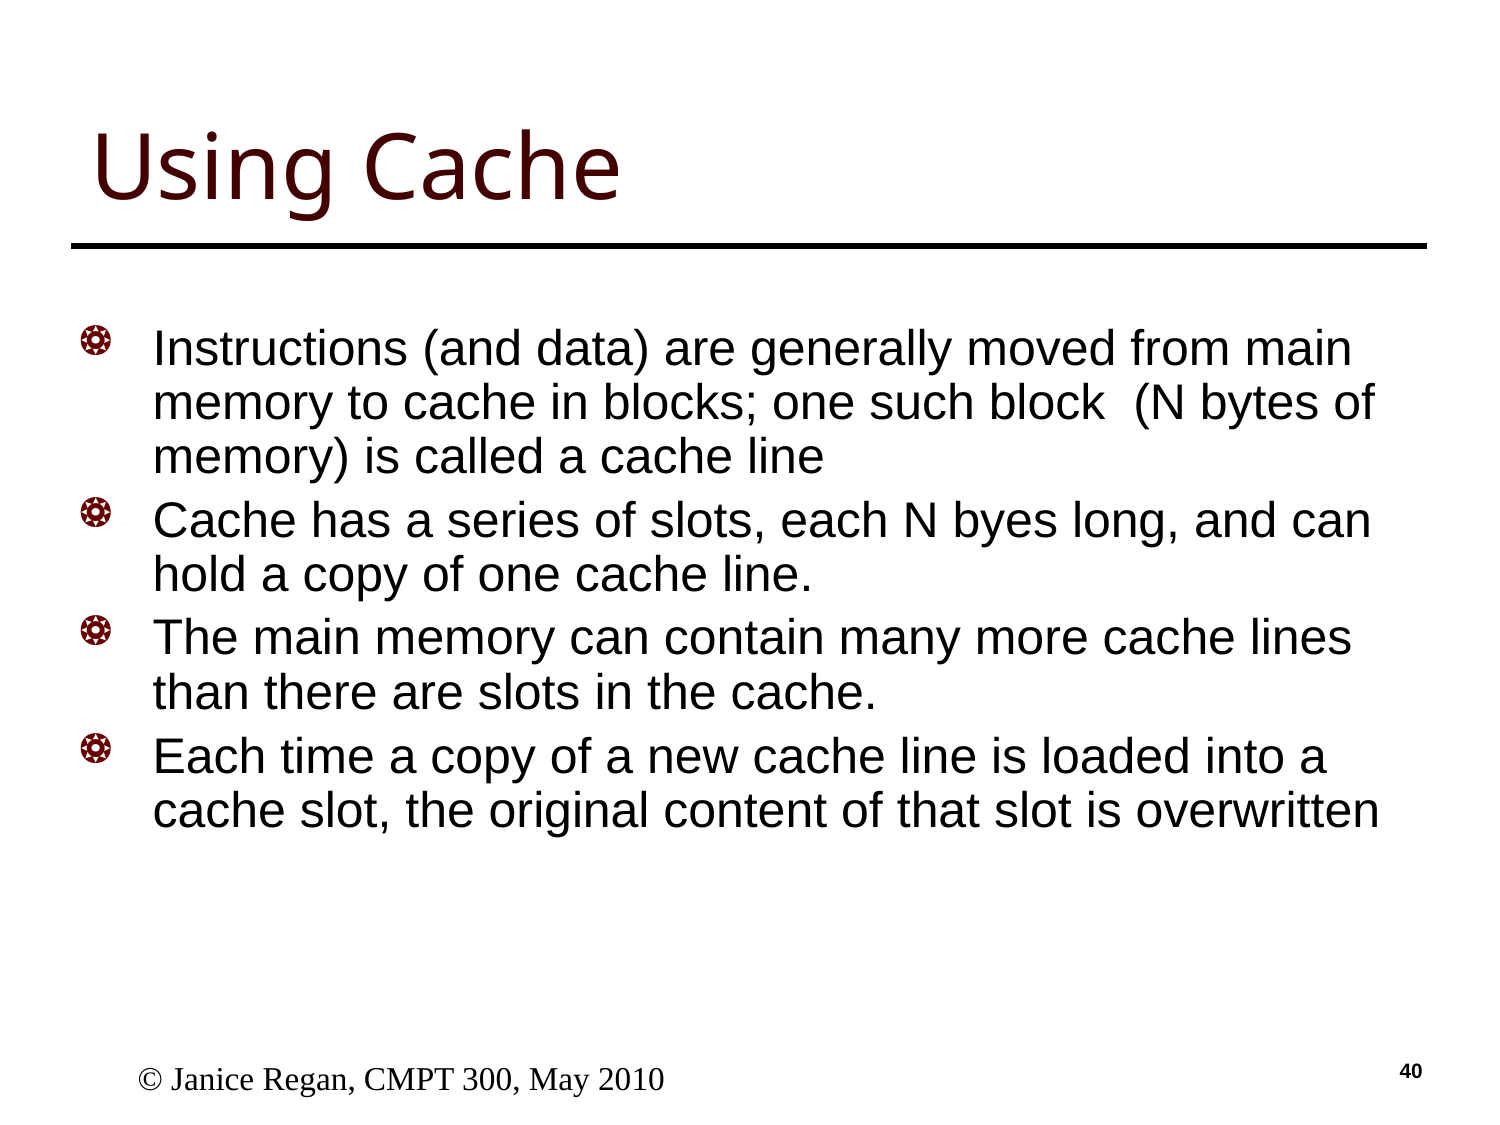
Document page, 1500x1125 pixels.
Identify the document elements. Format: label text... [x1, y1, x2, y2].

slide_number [41, 1050, 762, 1125]
slide_number 39 [1124, 1049, 1438, 1125]
list Instructions (and data) are generally moved from main memory to cache in blocks; one such block (N bytes of memory) is called a cache line Cache has a series of slots, each N byes long, and can hold a copy of one cache line. The main memory can contain many more cache lines than there are slots in the cache. Each time a copy of a new cache line is loaded into a cache slot, the original content of that slot is overwritten [60, 314, 1453, 1021]
title Using Cache [74, 37, 1426, 226]
